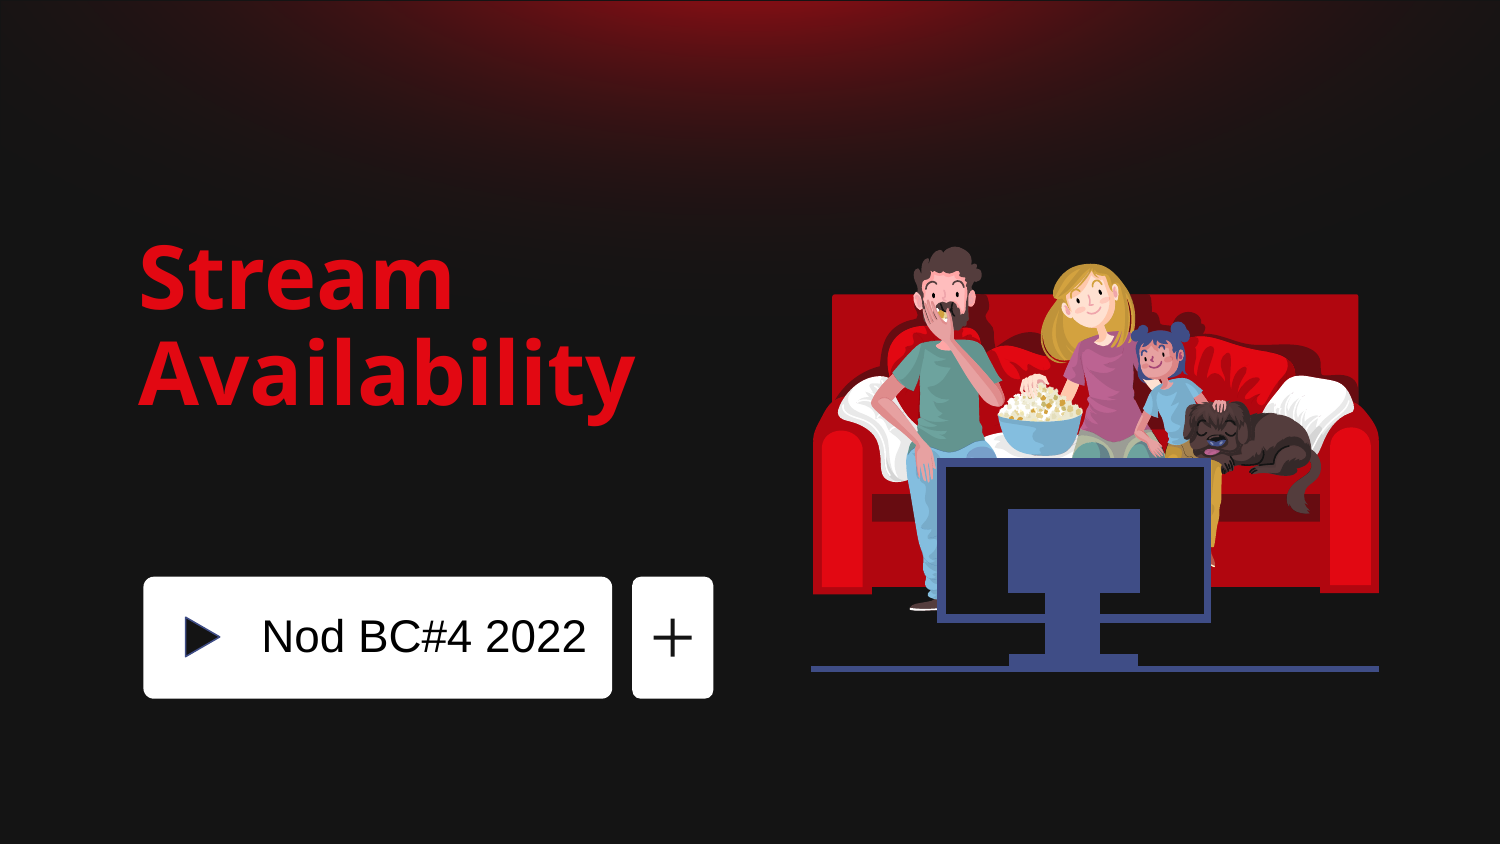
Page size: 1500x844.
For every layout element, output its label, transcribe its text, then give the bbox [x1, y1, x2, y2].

subtitle Nod BC#4 2022 [239, 573, 610, 696]
text_box [653, 618, 692, 657]
text_box [632, 576, 714, 699]
text_box [143, 576, 609, 699]
picture [2, 2, 1500, 844]
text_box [810, 246, 1380, 673]
text_box [185, 617, 220, 657]
title Stream Availability [123, 142, 888, 515]
